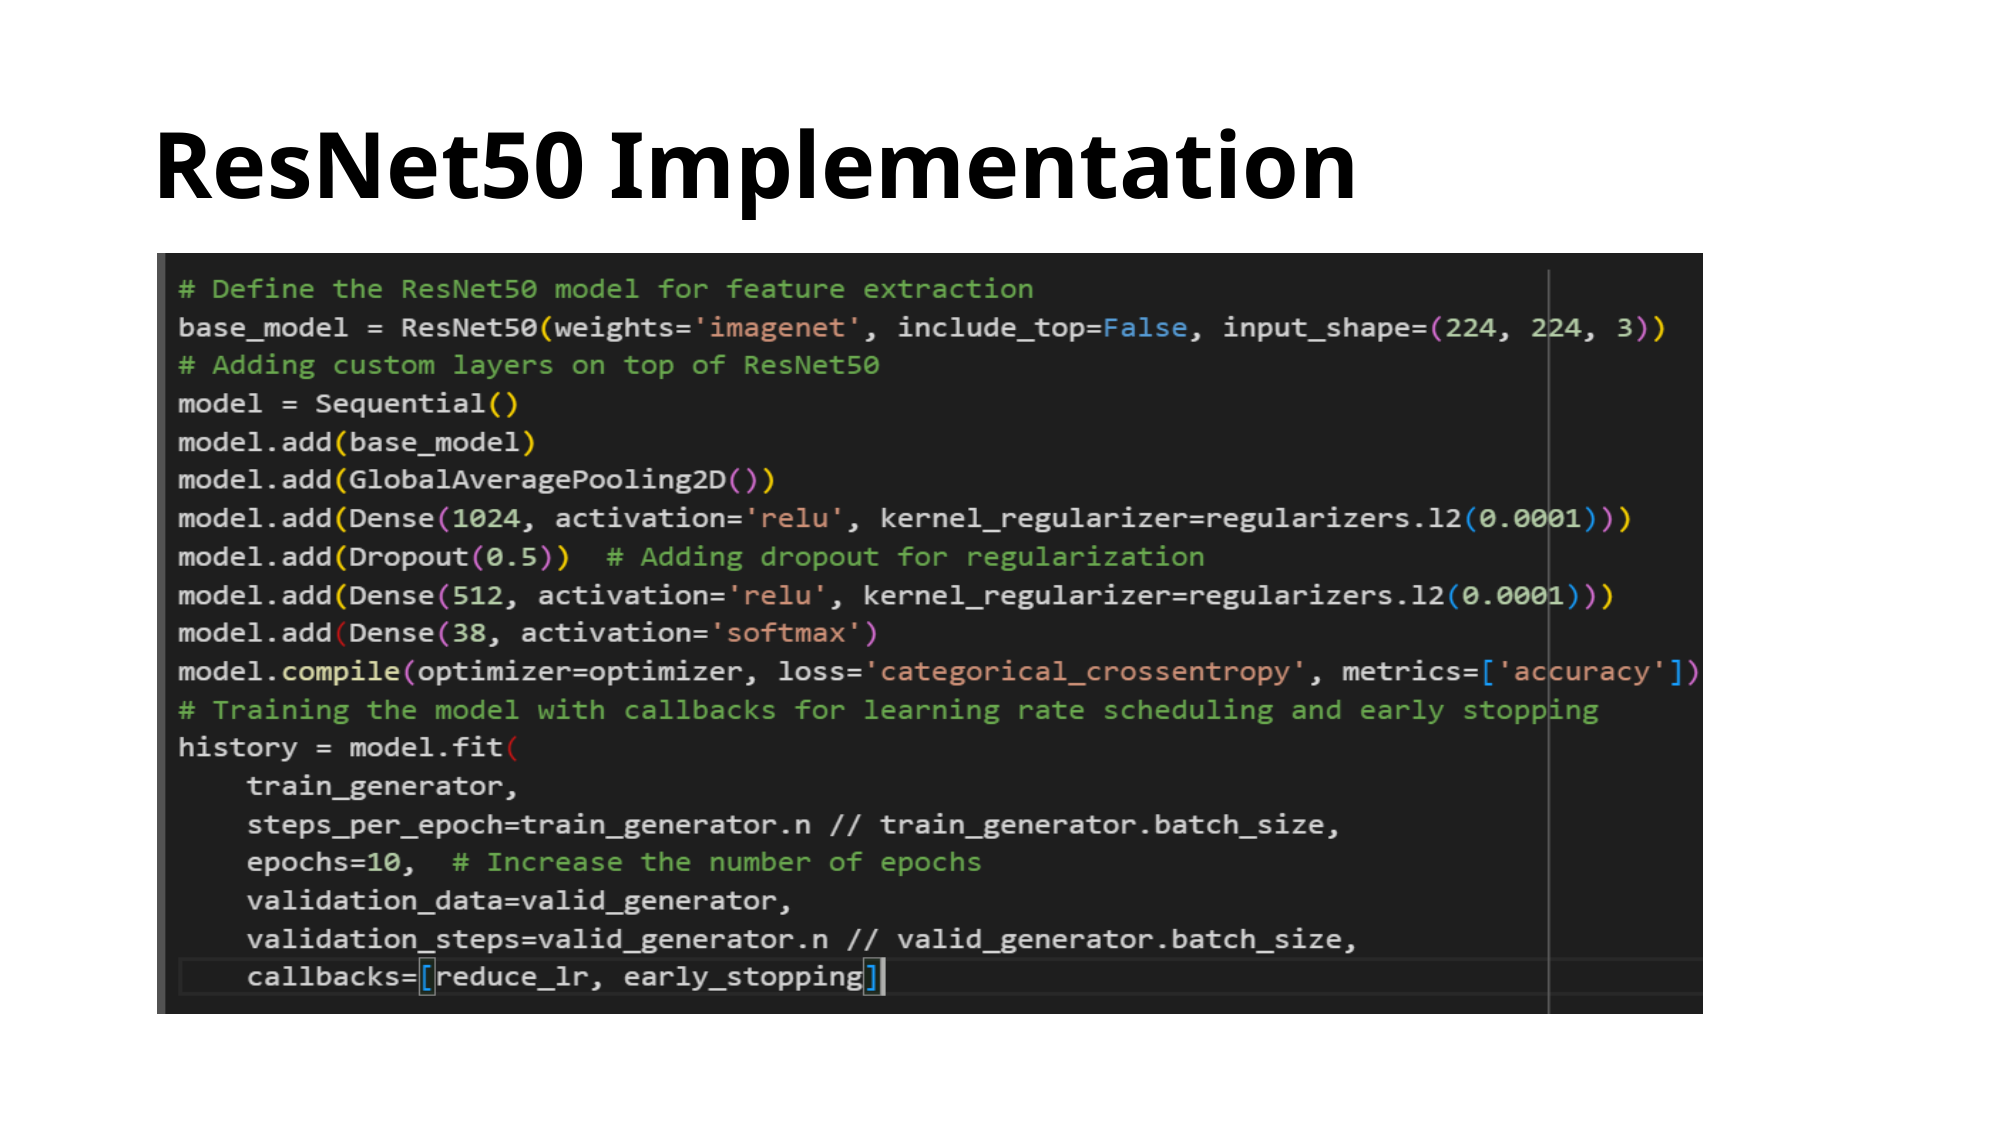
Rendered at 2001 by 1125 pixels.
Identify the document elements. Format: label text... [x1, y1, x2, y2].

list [157, 253, 1703, 1014]
title ResNet50 Implementation [137, 59, 1863, 278]
